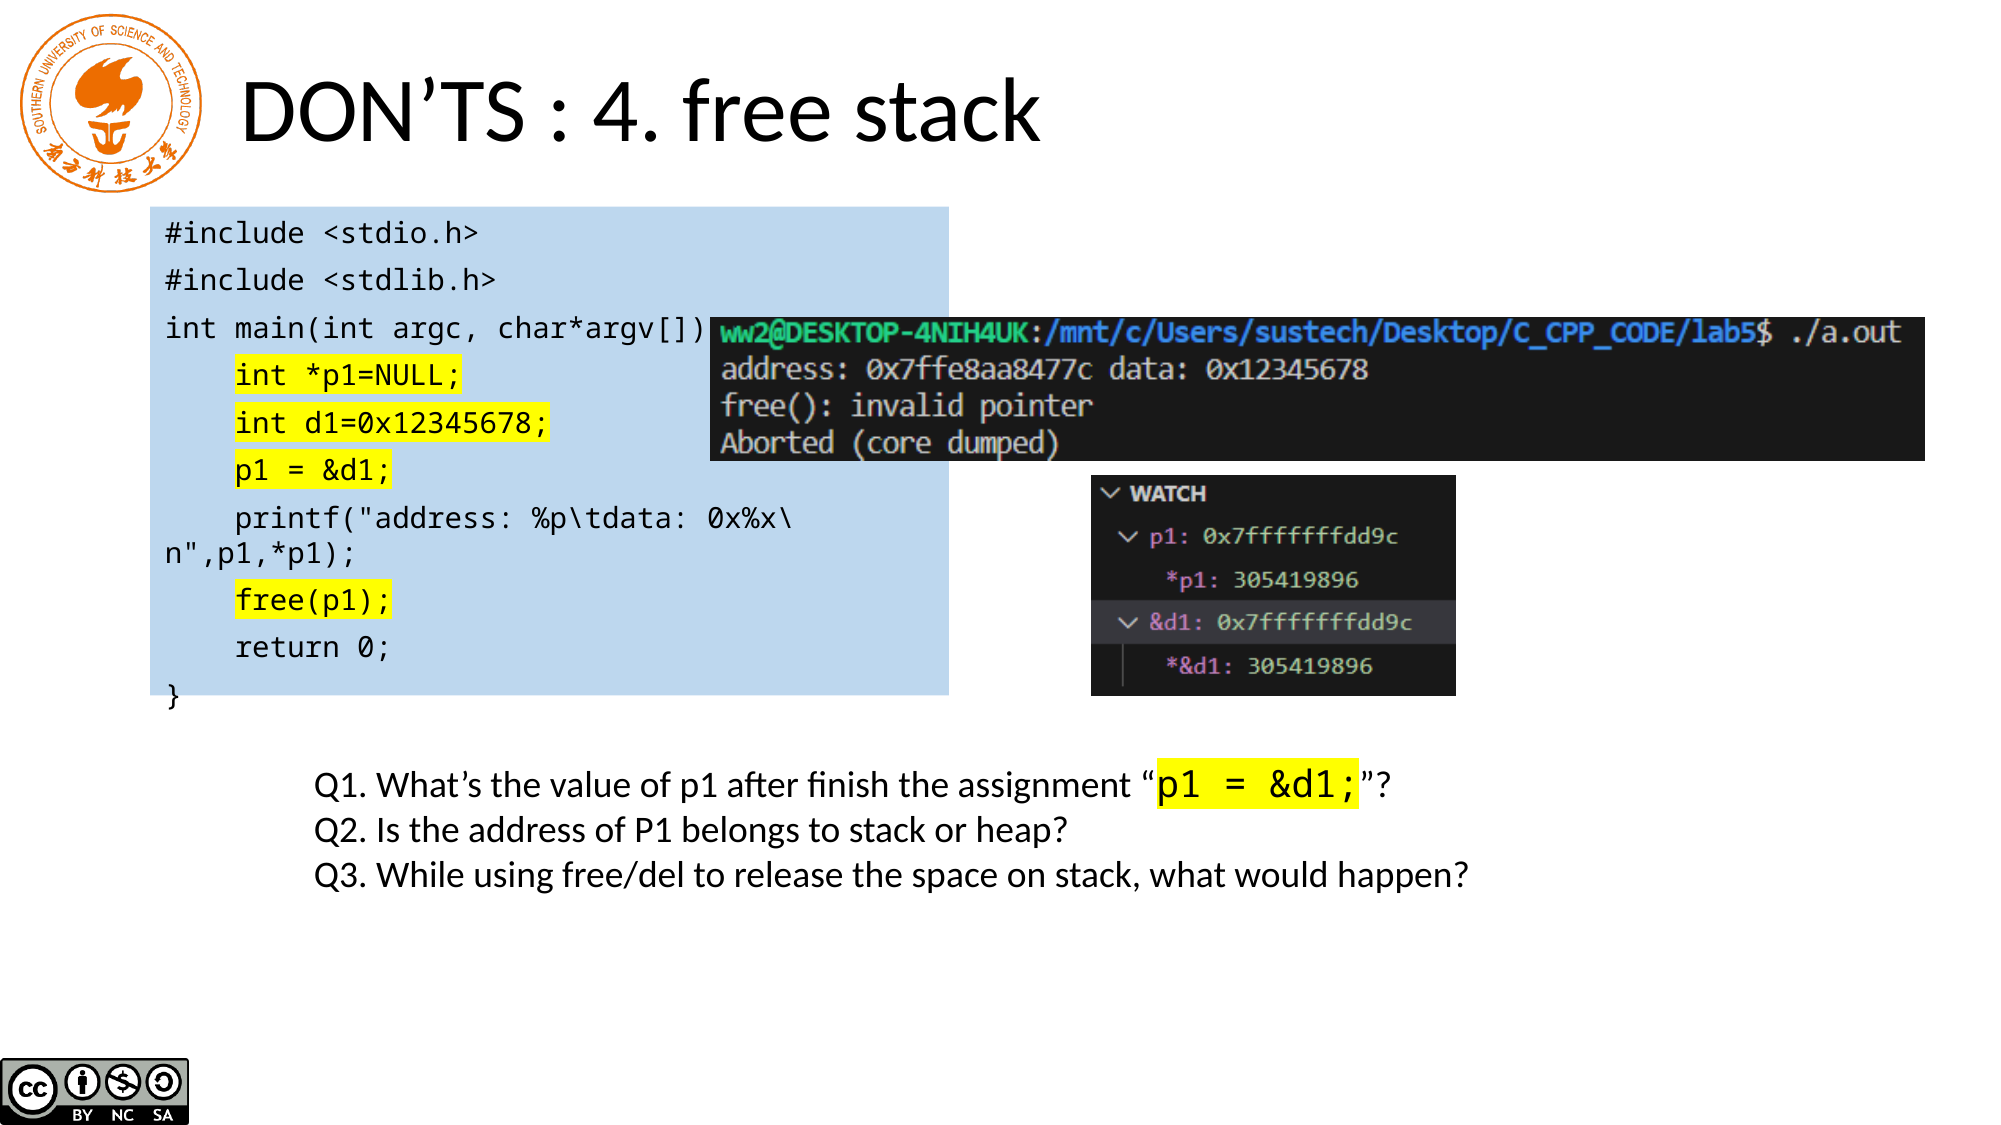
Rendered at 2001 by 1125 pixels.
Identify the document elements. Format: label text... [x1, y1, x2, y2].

text_box #include <stdio.h> #include <stdlib.h> int main(int argc, char*argv[]){ int *p1=NULL; int d1=0x12345678; p1 = &d1; printf("address: %p\tdata: 0x%x\n",p1,*p1); free(p1); return 0; } [150, 206, 949, 696]
picture [710, 317, 1925, 461]
picture [18, 11, 202, 194]
title DON’TS : 4. free stack [225, 43, 1951, 181]
text_box Q1. What’s the value of p1 after finish the assignment “p1 = &d1;”? Q2. Is the address of P1 belongs to stack or heap? Q3. While using free/del to release the space on stack, what would happen? [299, 753, 1764, 920]
picture [1091, 475, 1456, 696]
picture [0, 1058, 189, 1125]
